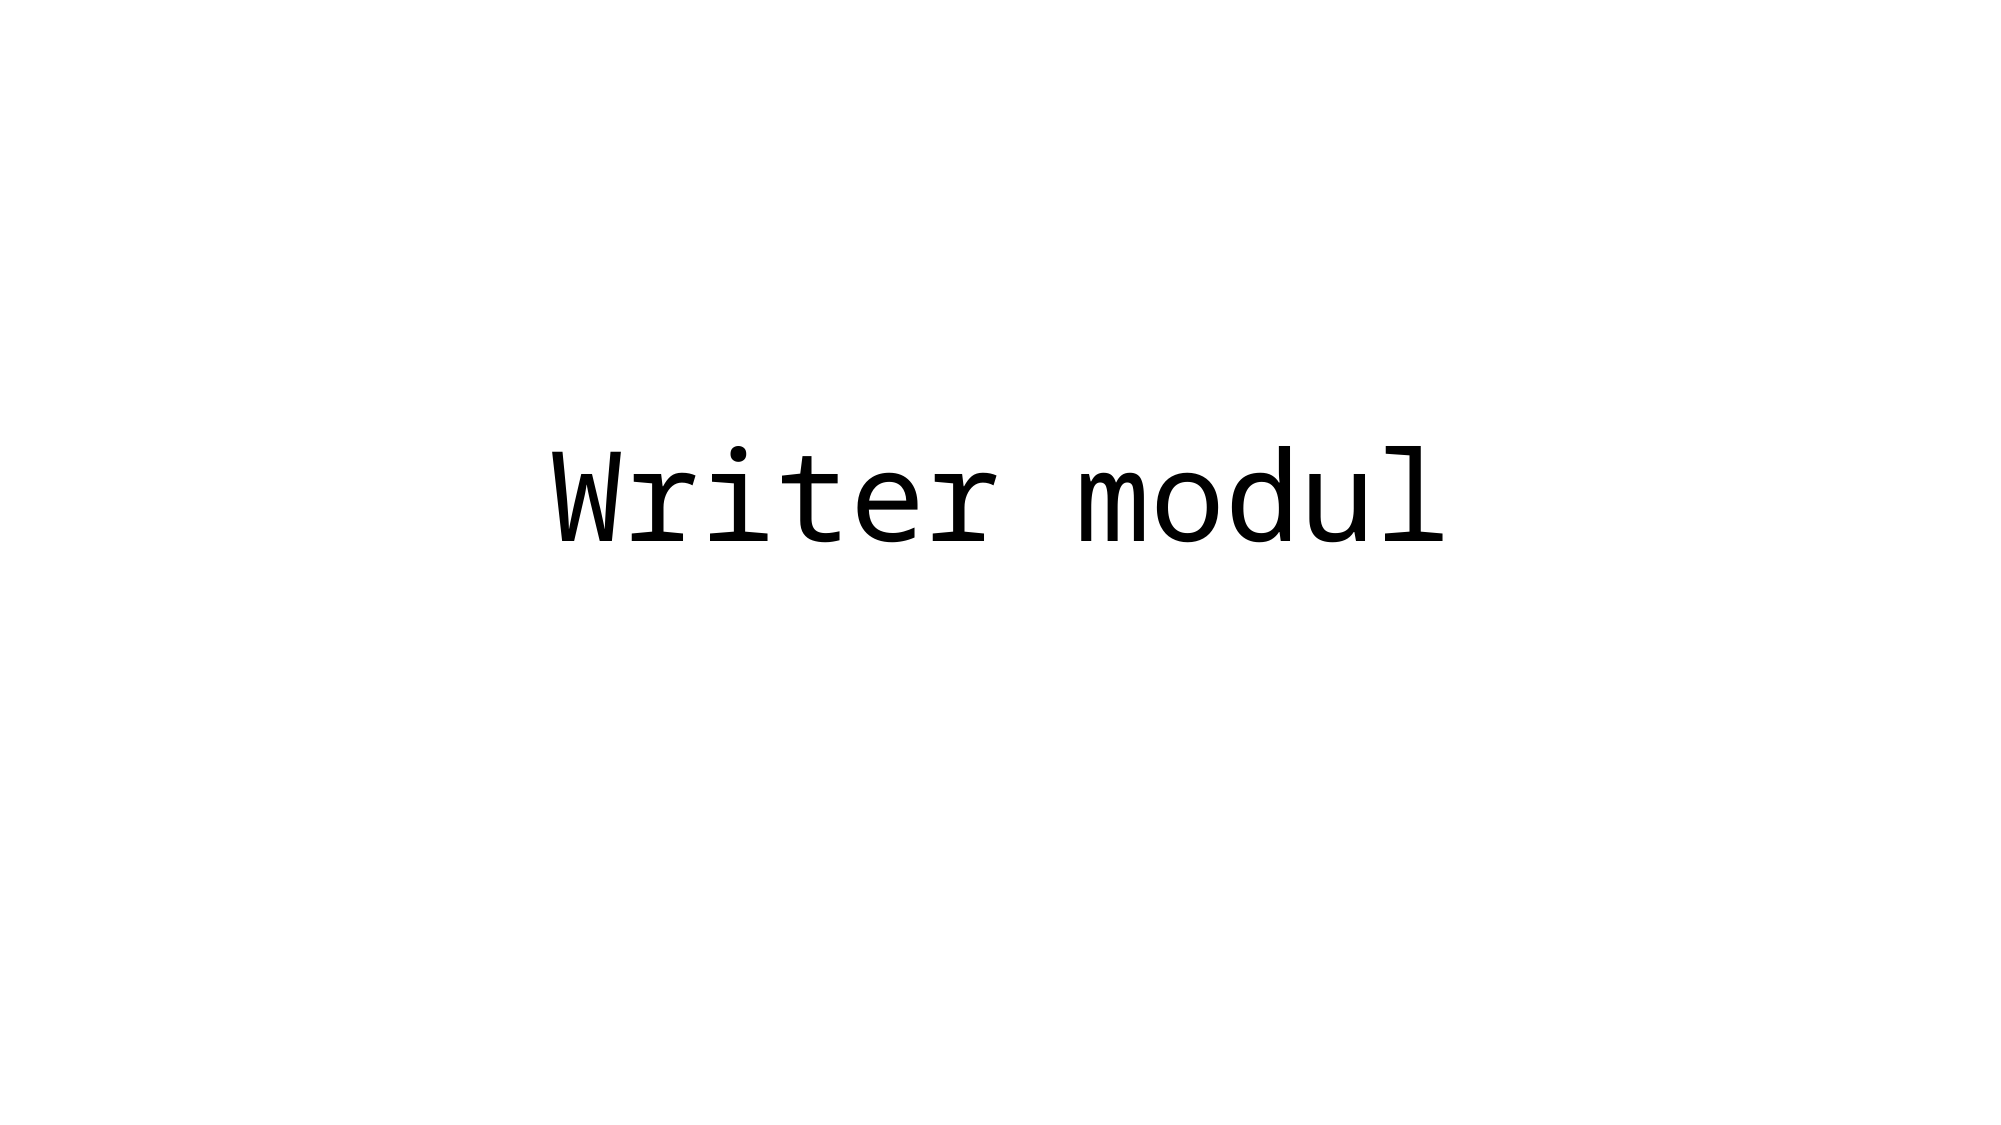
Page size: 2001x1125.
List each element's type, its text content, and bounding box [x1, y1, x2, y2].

title Writer modul [249, 184, 1750, 576]
